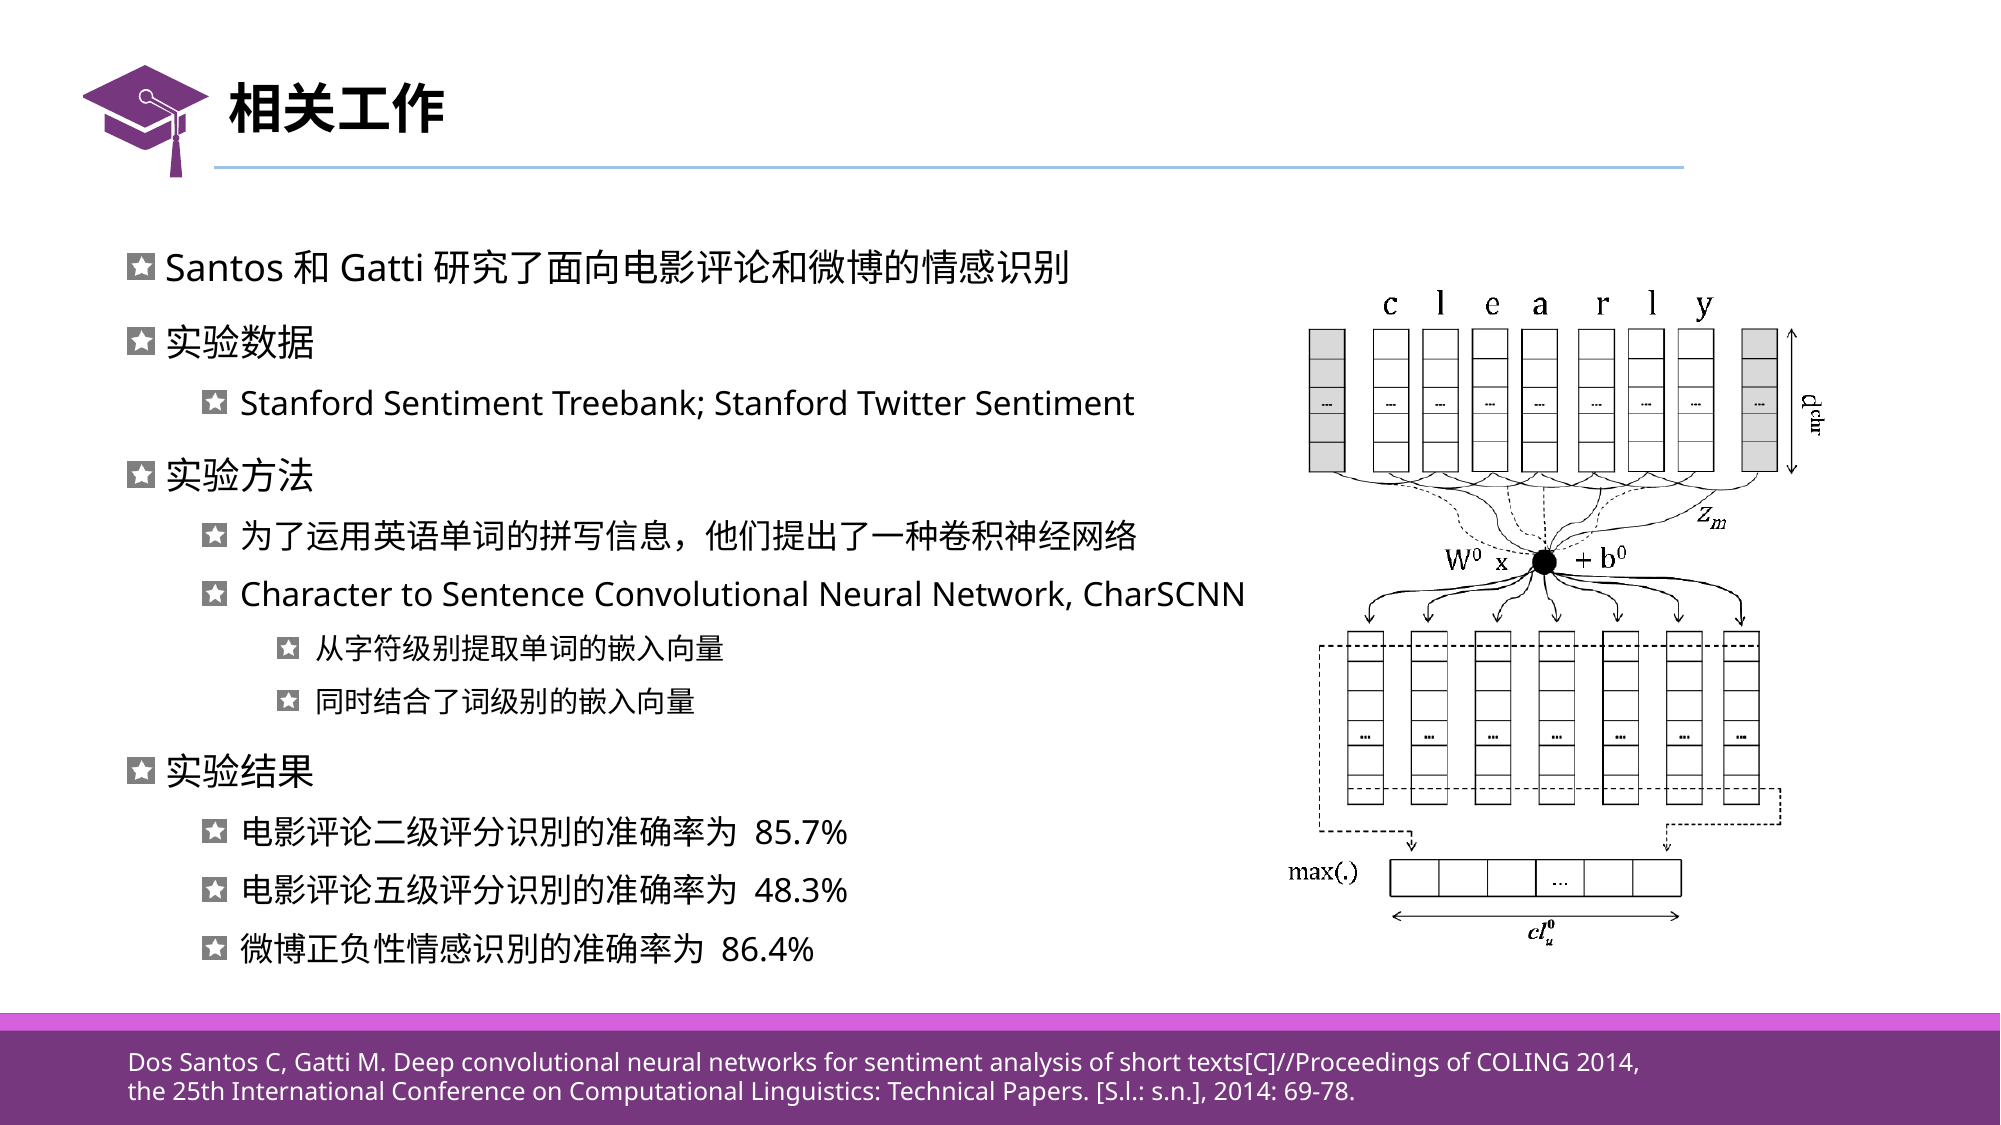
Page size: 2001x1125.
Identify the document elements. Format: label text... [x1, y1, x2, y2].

picture [277, 690, 299, 711]
picture [127, 461, 155, 488]
picture [202, 390, 227, 414]
text_box [83, 65, 209, 178]
picture [202, 819, 227, 843]
title 相关工作 [213, 55, 1077, 166]
picture [1279, 283, 1838, 957]
list Santos和Gatti研究了面向电影评论和微博的情感识别 实验数据 Stanford Sentiment Treebank; Stanford Twitter Sentiment 实验方法 为了运用英语单词的拼写信息，他们提出了一种卷积神经网络 Character to Sentence Convolutional Neural Network, CharSCNN 从字符级别提取单词的嵌入向量 同时结合了词级别的嵌入向量 实验结果 电影评论二级评分识別的准确率为 85.7% 电影评论五级评分识別的准确率为 48.3% 微博正负性情感识別的准确率为 86.4% [112, 227, 1838, 942]
picture [202, 523, 227, 547]
picture [127, 757, 155, 784]
picture [127, 327, 155, 355]
text_box [0, 1032, 2000, 1125]
picture [127, 253, 155, 280]
picture [202, 877, 227, 902]
picture [202, 936, 227, 960]
picture [202, 581, 227, 606]
text_box [0, 1012, 2000, 1032]
picture [277, 637, 299, 659]
text_box Dos Santos C, Gatti M. Deep convolutional neural networks for sentiment analysis of short texts[C]//Proceedings of COLING 2014, the 25th International Conference on Computational Linguistics: Technical Papers. [S.l.: s.n.], 2014: 69-78. [112, 1038, 1662, 1114]
